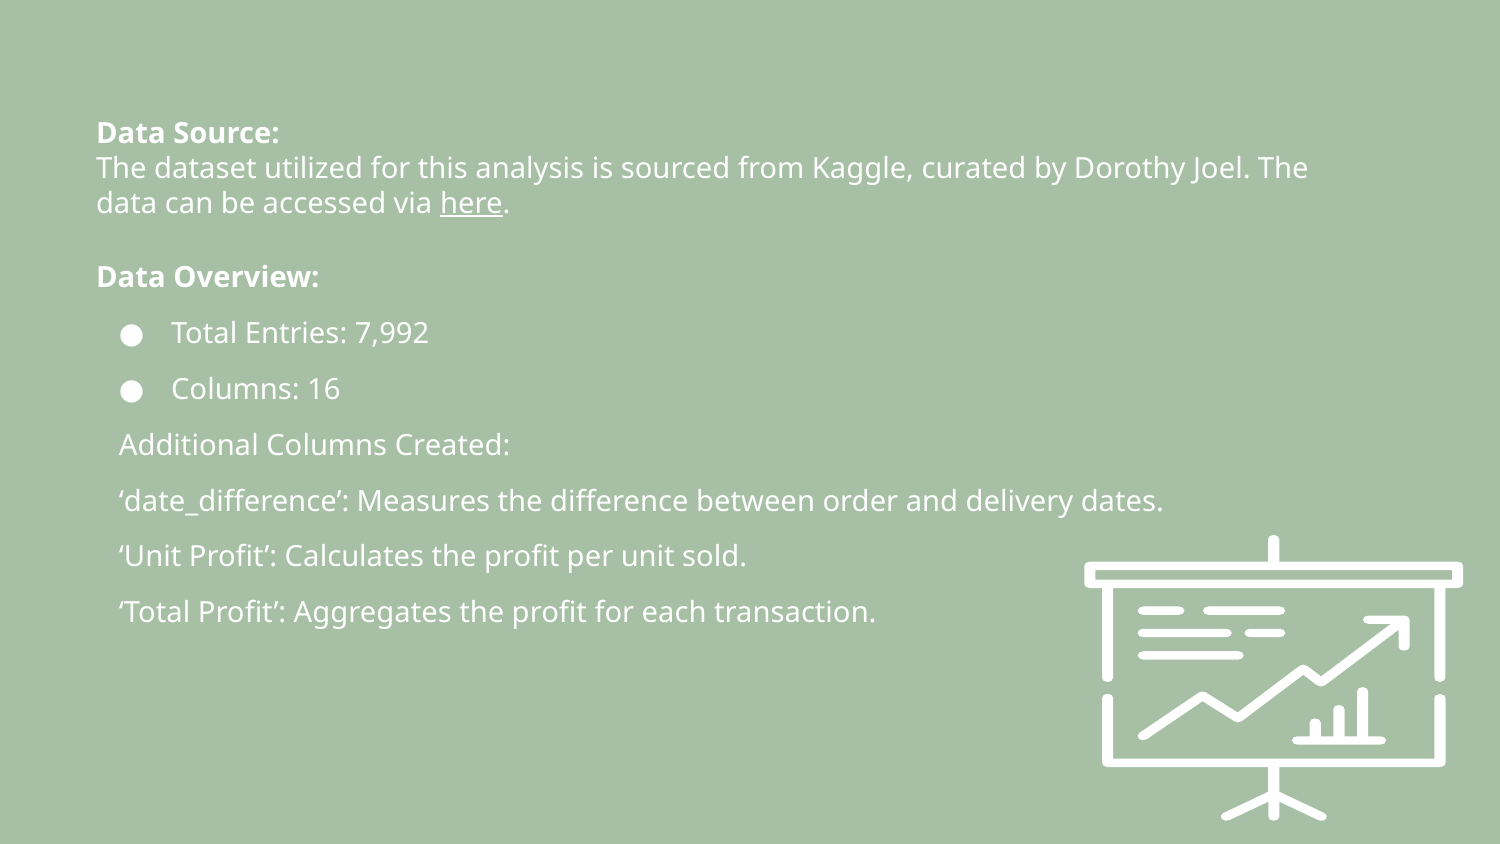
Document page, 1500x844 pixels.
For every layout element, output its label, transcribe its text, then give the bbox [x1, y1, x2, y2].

list Data Source: The dataset utilized for this analysis is sourced from Kaggle, curated by Dorothy Joel. The data can be accessed via here. Data Overview: Total Entries: 7,992 Columns: 16 Additional Columns Created: ‘date_difference’: Measures the difference between order and delivery dates. ‘Unit Profit’: Calculates the profit per unit sold. ‘Total Profit’: Aggregates the profit for each transaction. [81, 99, 1377, 678]
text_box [1083, 534, 1464, 821]
